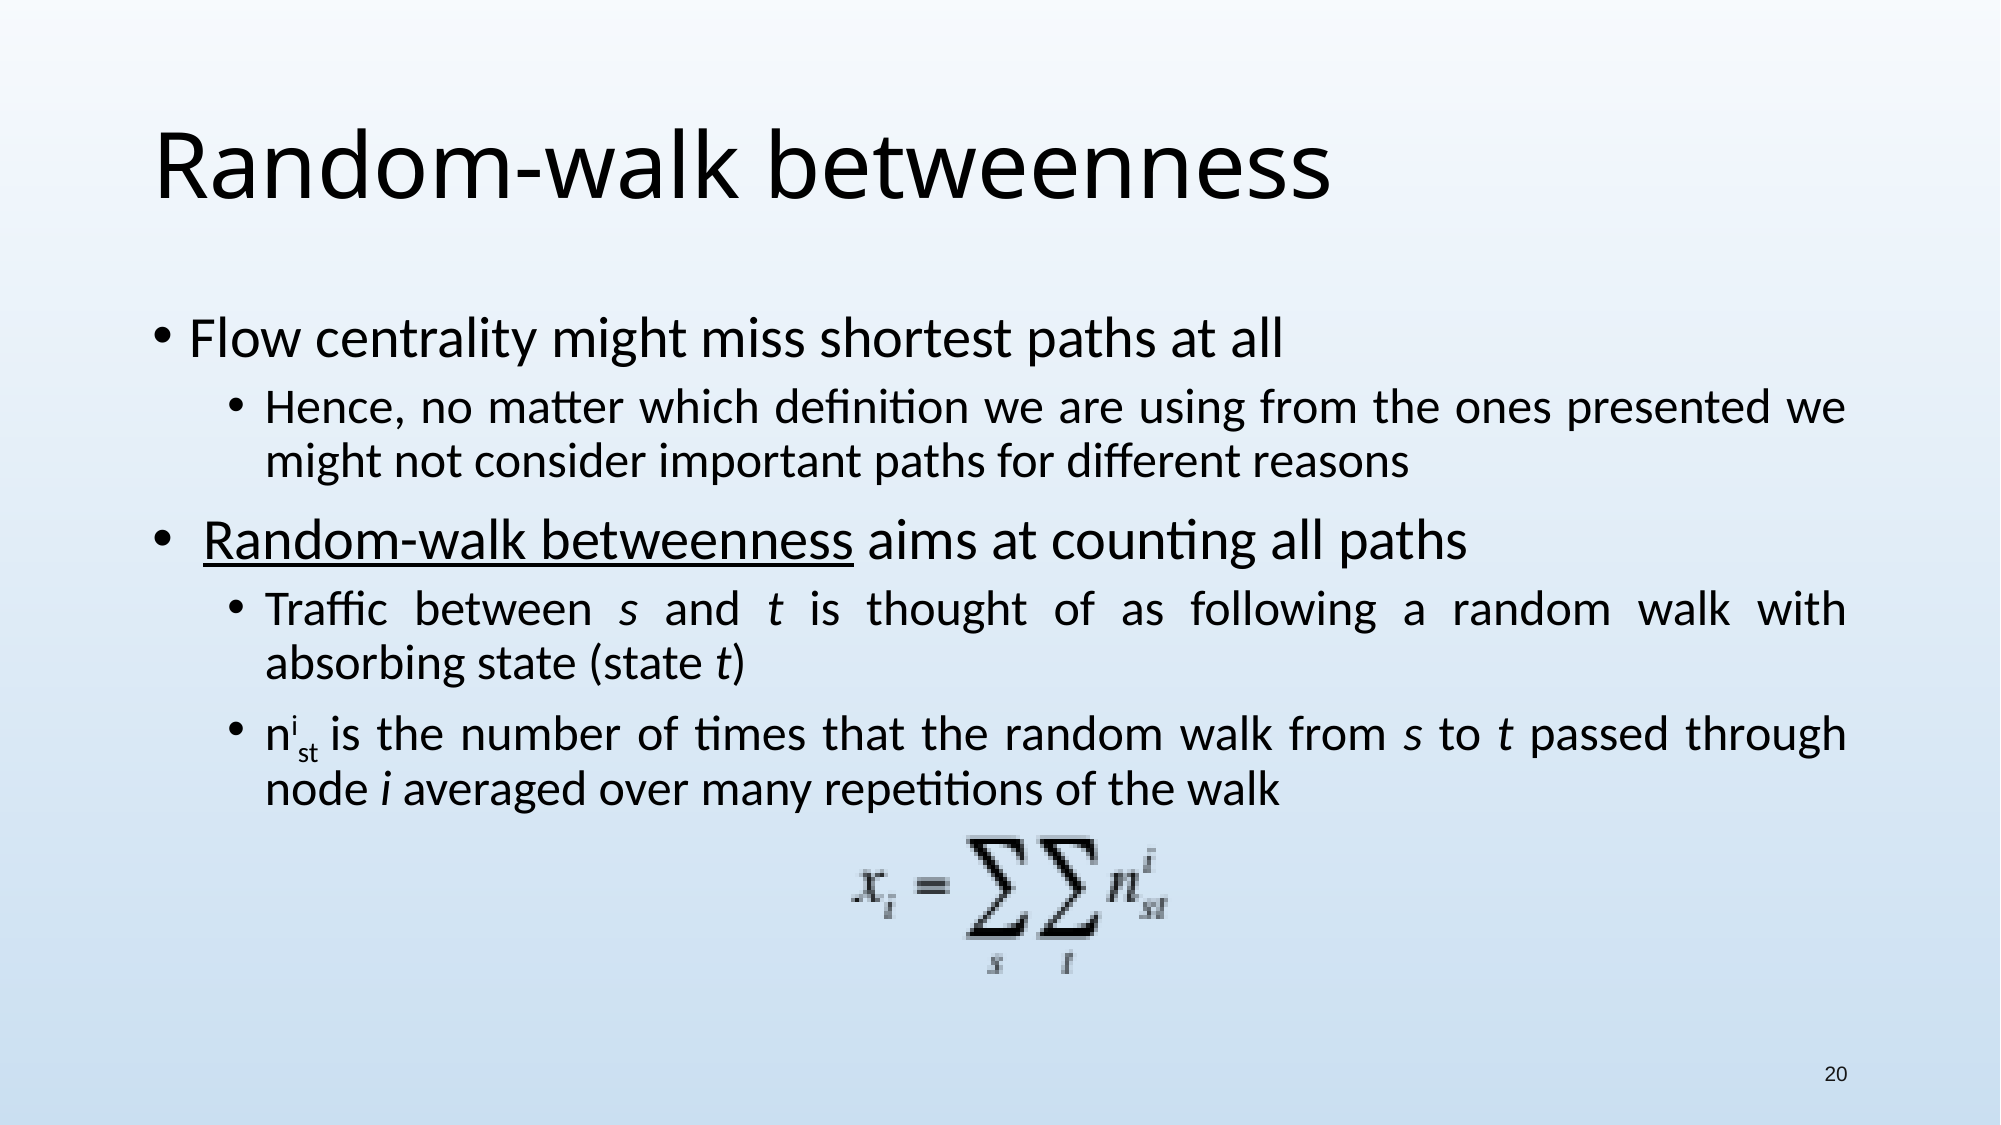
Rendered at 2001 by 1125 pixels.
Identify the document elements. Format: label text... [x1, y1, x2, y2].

title Random-walk betweenness [137, 59, 1863, 278]
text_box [843, 823, 1182, 979]
slide_number 20 [1412, 1042, 1863, 1103]
list Flow centrality might miss shortest paths at all Hence, no matter which definition we are using from the ones presented we might not consider important paths for different reasons Random-walk betweenness aims at counting all paths Traffic between s and t is thought of as following a random walk with absorbing state (state t) nist is the number of times that the random walk from s to t passed through node i averaged over many repetitions of the walk [137, 299, 1863, 1014]
